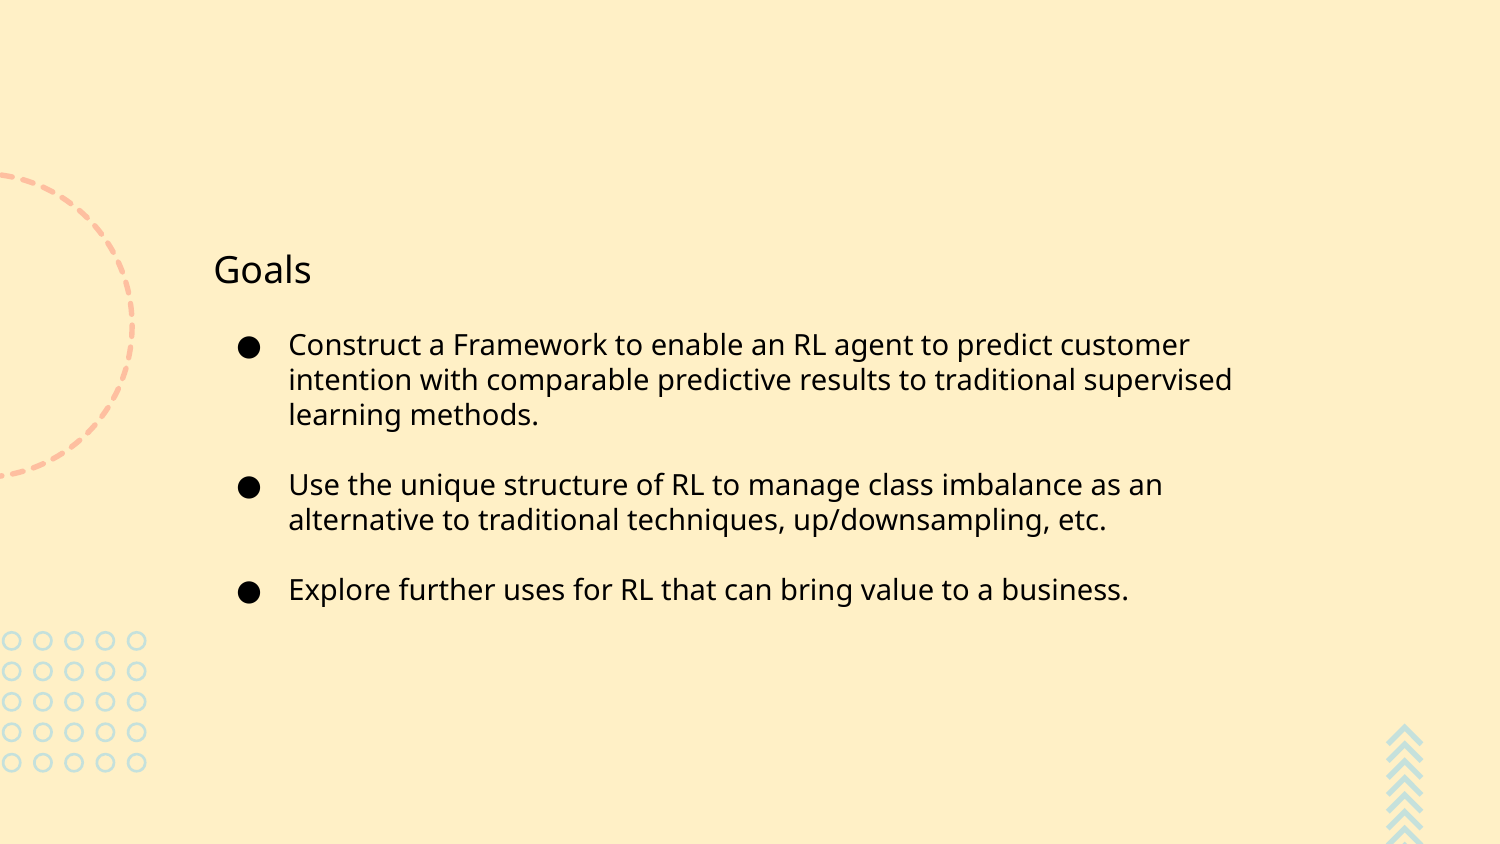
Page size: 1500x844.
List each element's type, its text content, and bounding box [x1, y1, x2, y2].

text_box Goals Construct a Framework to enable an RL agent to predict customer intention with comparable predictive results to traditional supervised learning methods. Use the unique structure of RL to manage class imbalance as an alternative to traditional techniques, up/downsampling, etc. Explore further uses for RL that can bring value to a business. [198, 231, 1302, 844]
